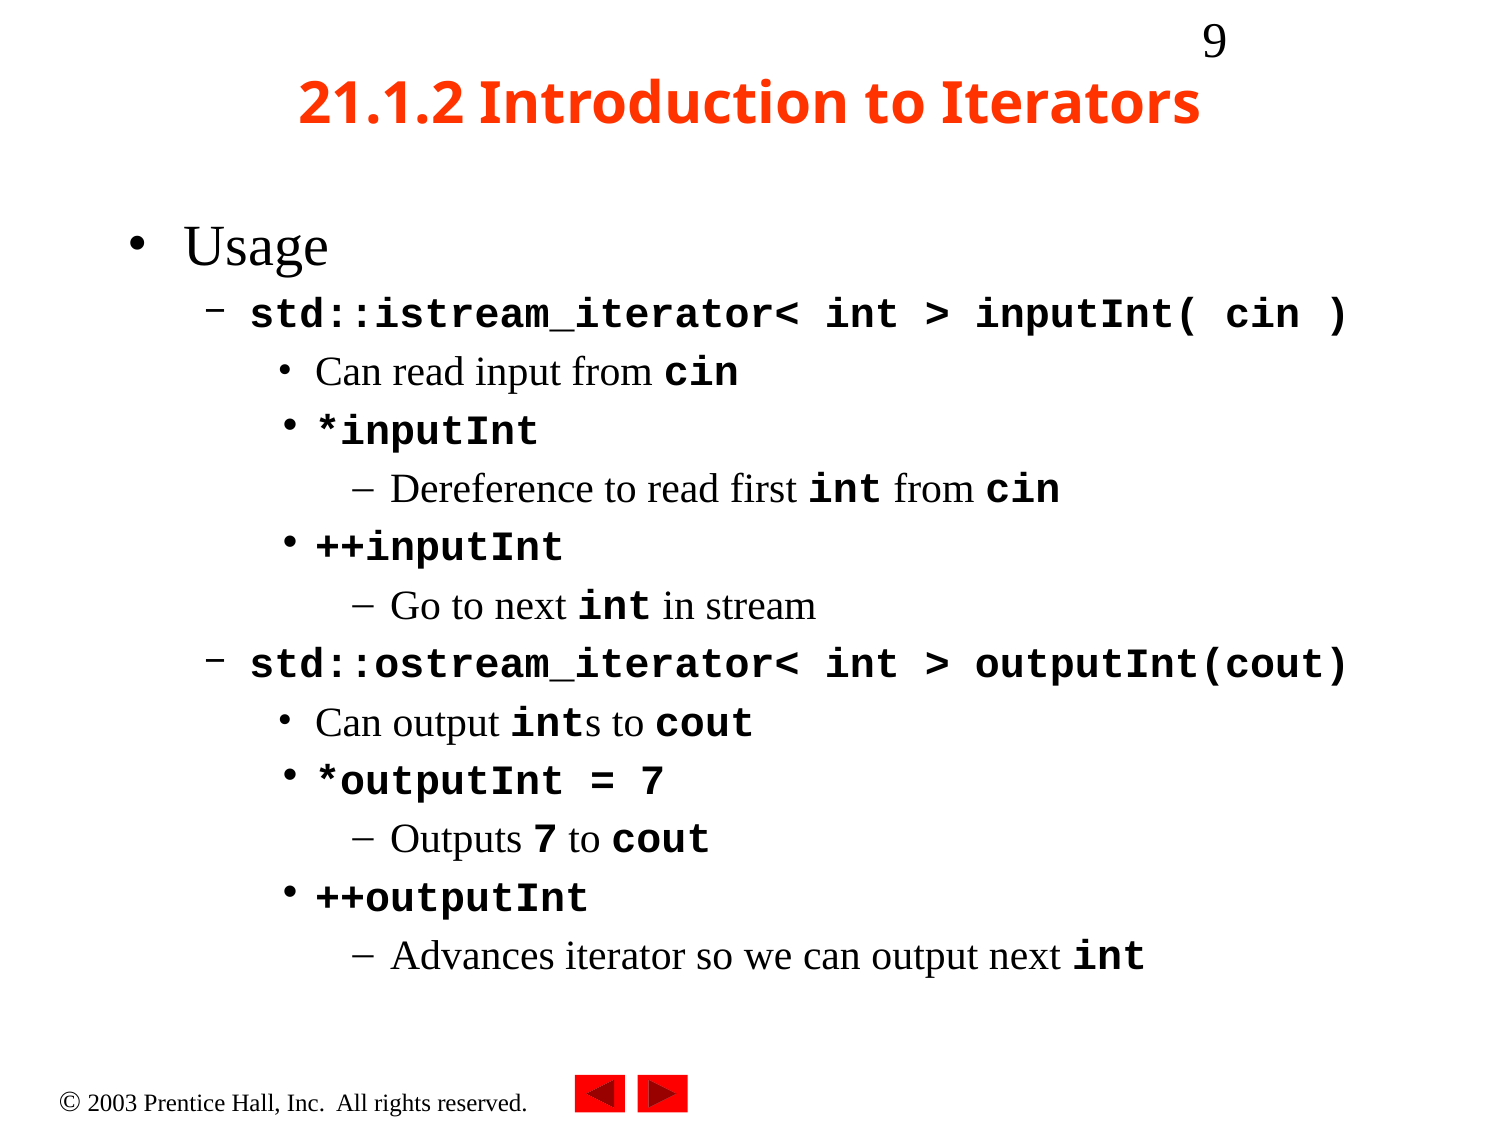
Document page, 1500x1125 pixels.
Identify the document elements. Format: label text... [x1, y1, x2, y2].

slide_number ‹#› [1187, 0, 1500, 75]
list Usage std::istream_iterator< int > inputInt( cin ) Can read input from cin *inputInt Dereference to read first int from cin ++inputInt Go to next int in stream std::ostream_iterator< int > outputInt(cout) Can output ints to cout *outputInt = 7 Outputs 7 to cout ++outputInt Advances iterator so we can output next int [112, 200, 1388, 1063]
title 21.1.2 Introduction to Iterators [112, 12, 1388, 188]
